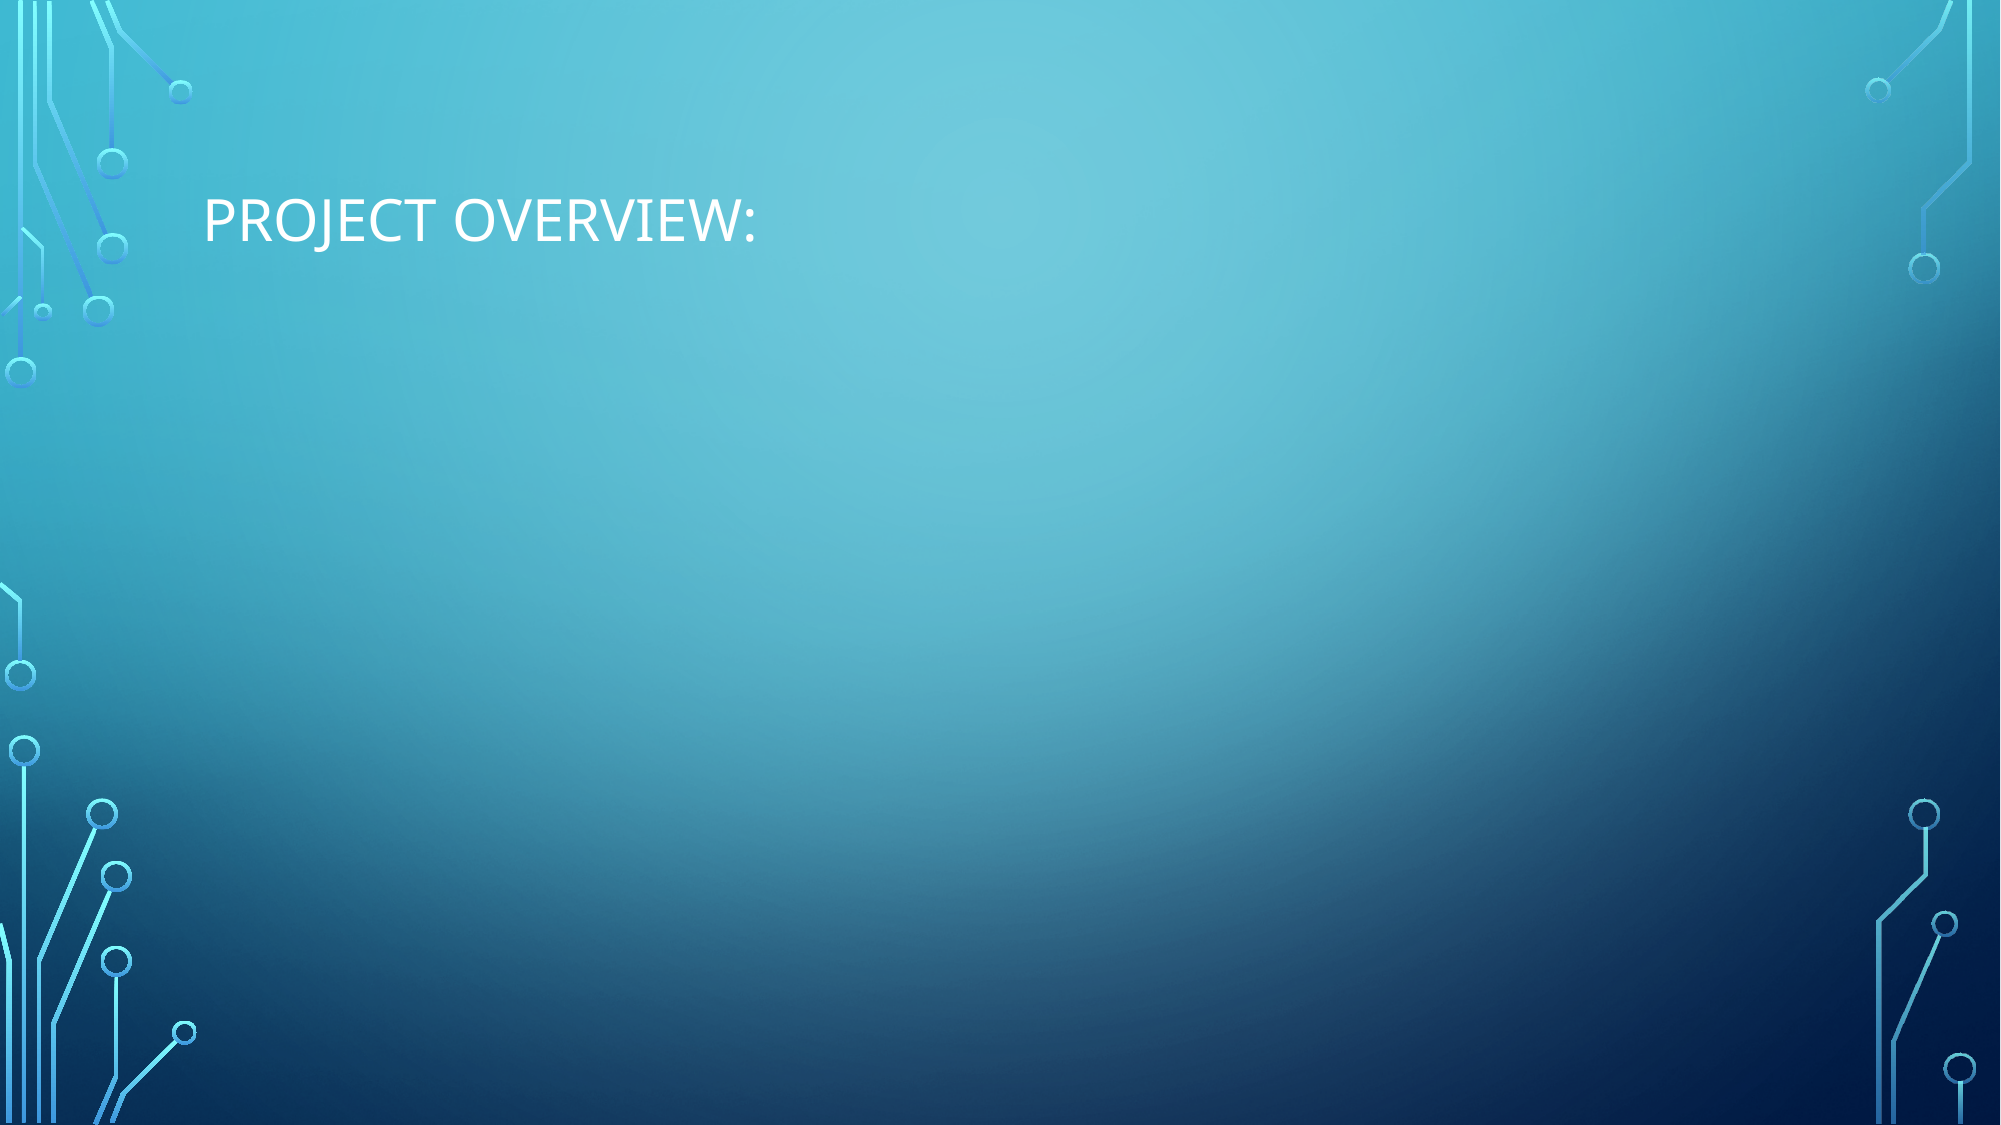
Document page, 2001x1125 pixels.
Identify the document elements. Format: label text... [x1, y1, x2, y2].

title PROJECT OVERVIEW: [187, 101, 1813, 344]
